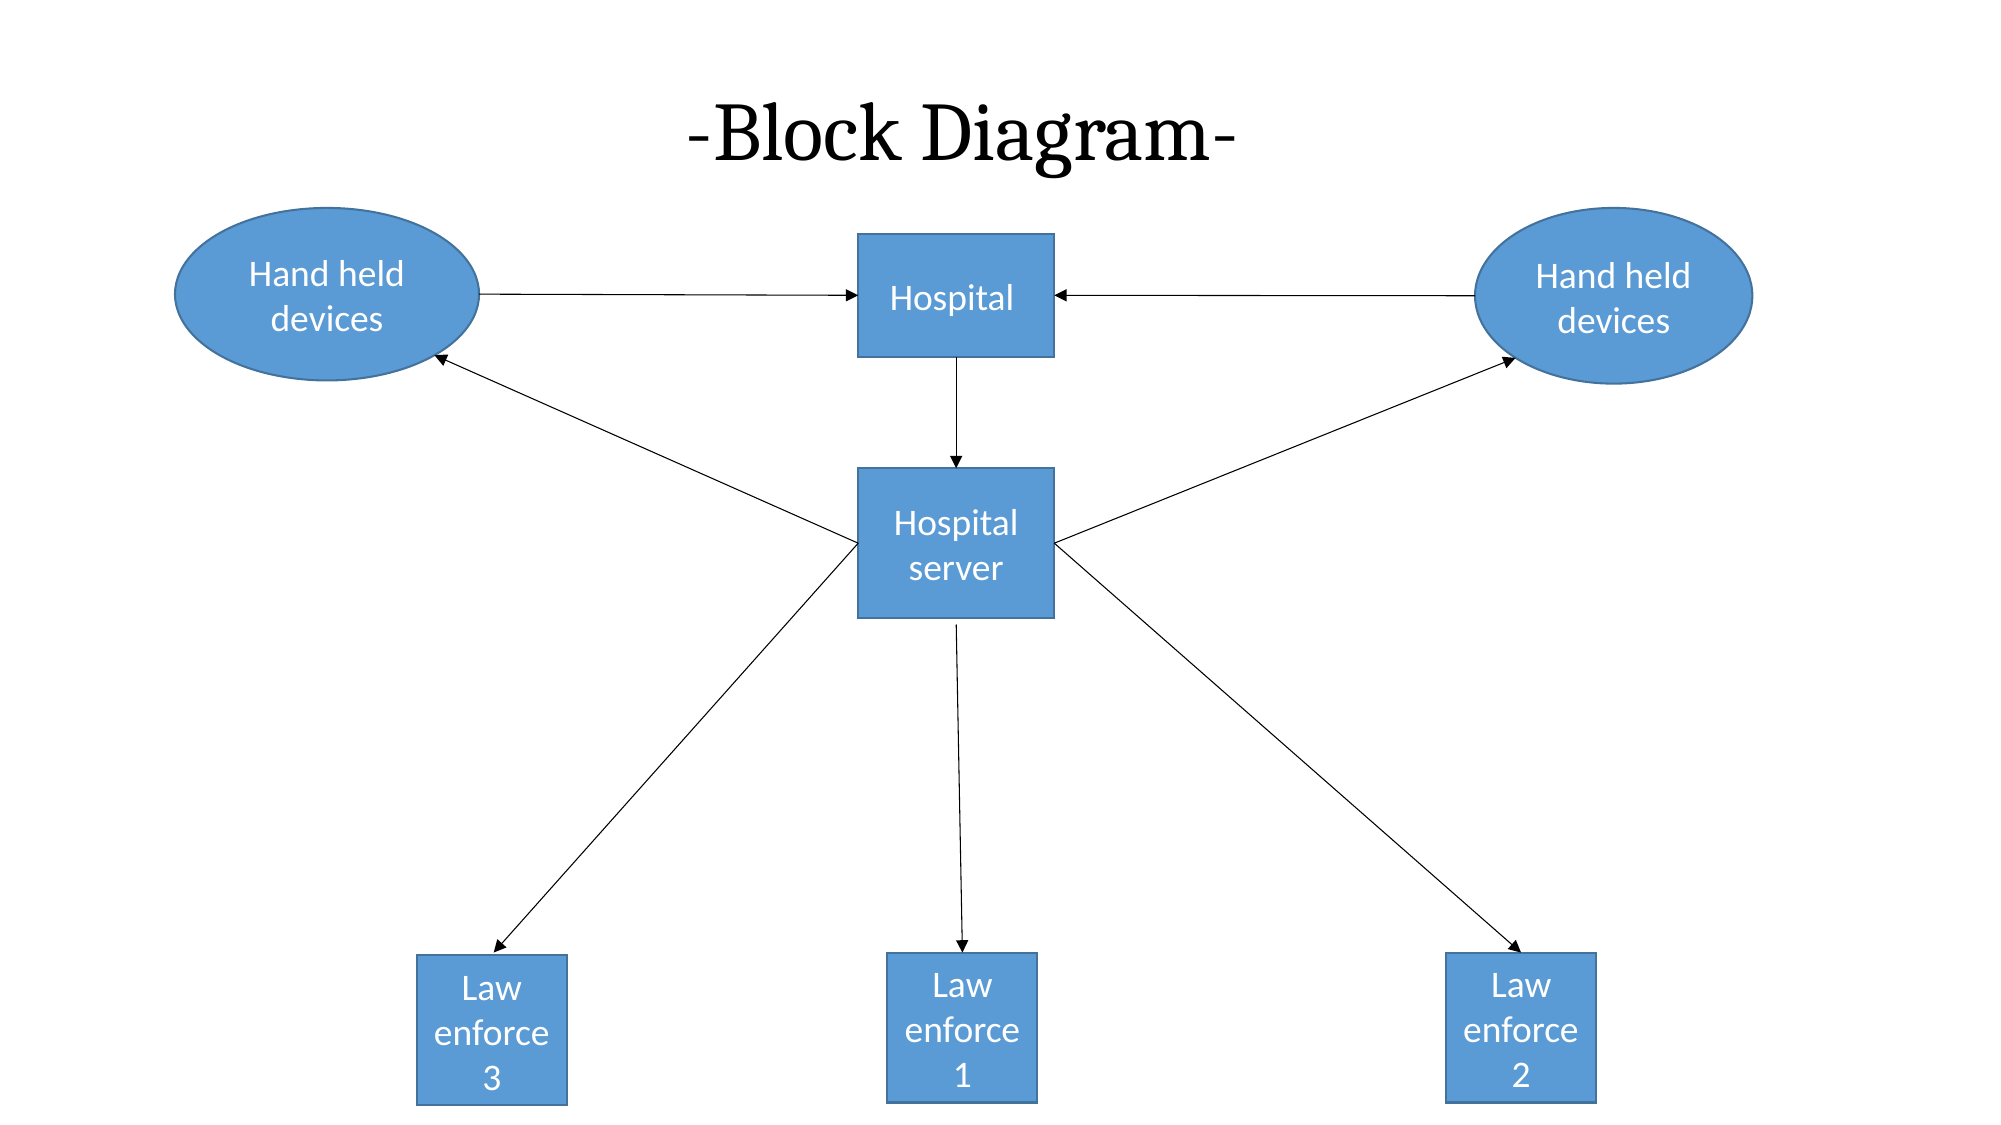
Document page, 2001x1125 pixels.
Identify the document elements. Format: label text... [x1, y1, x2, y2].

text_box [1054, 357, 1516, 544]
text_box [493, 544, 859, 953]
text_box Hand held devices [173, 206, 481, 382]
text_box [1054, 543, 1522, 953]
text_box Hospital [857, 233, 1055, 358]
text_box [956, 624, 963, 953]
text_box Hand held devices [1474, 206, 1754, 385]
text_box Law enforce 2 [1445, 952, 1597, 1104]
title -Block Diagram- [99, 25, 1825, 243]
text_box Law enforce1 [886, 952, 1038, 1104]
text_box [434, 355, 859, 544]
text_box Law enforce 3 [416, 954, 568, 1106]
text_box Hospital server [859, 467, 1054, 619]
